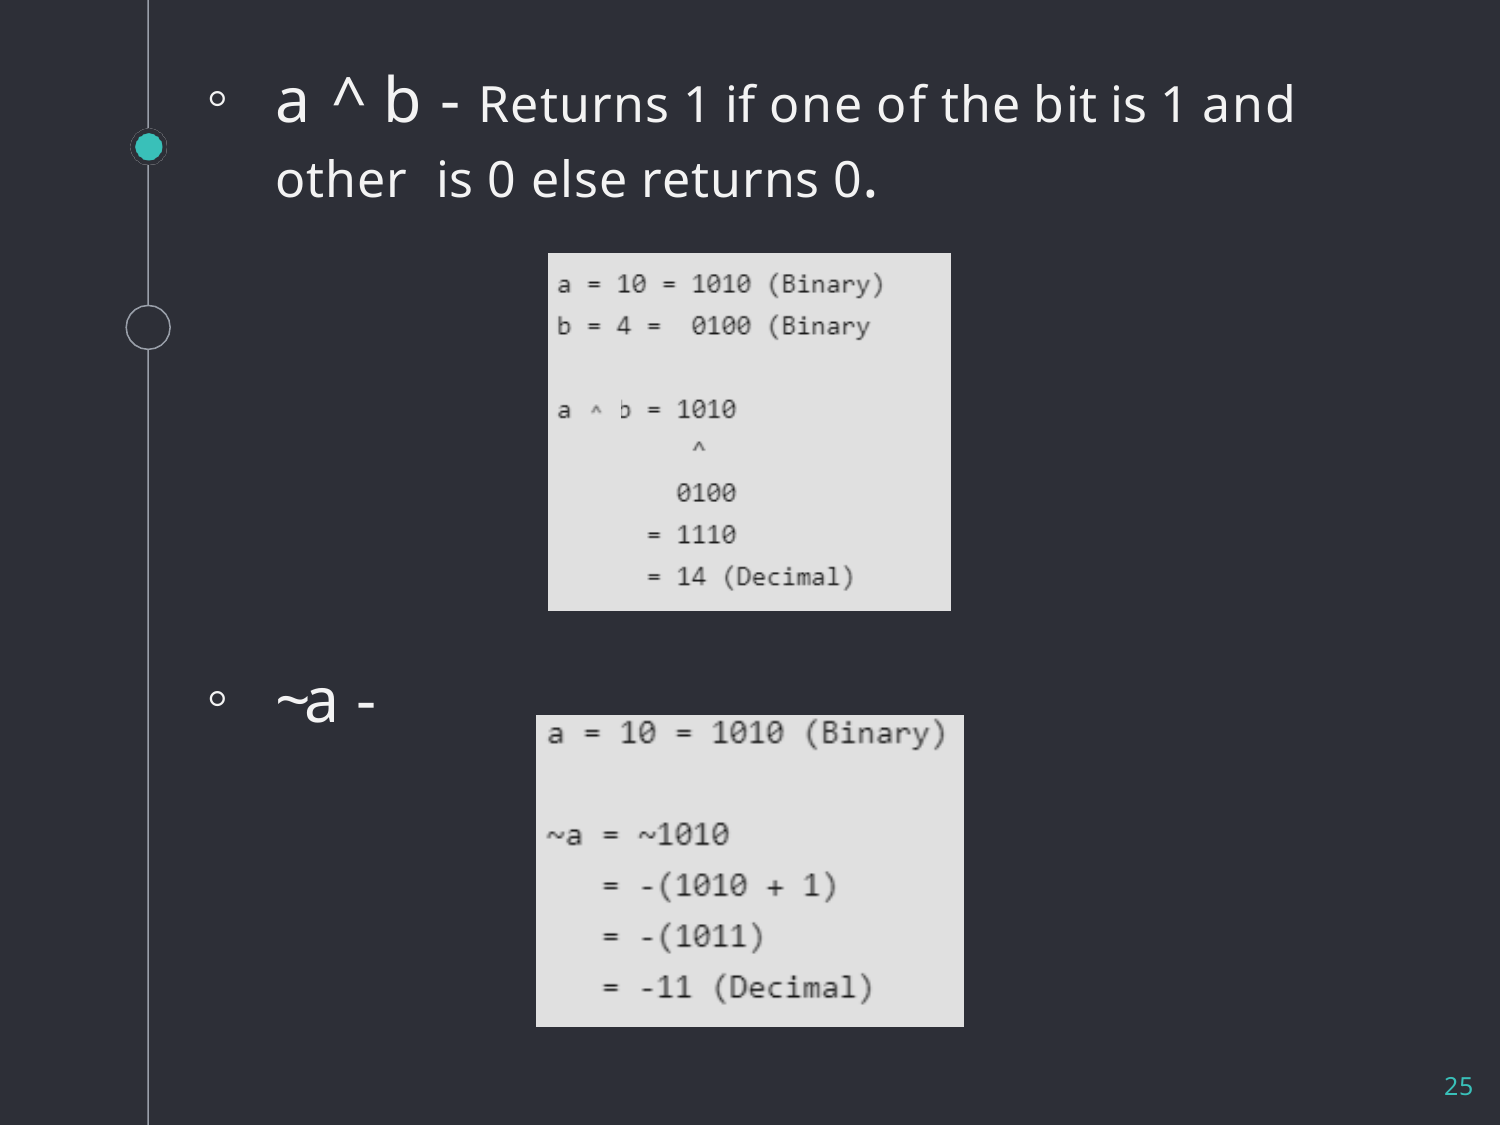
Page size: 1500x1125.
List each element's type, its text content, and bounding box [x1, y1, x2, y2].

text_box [548, 253, 952, 611]
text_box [125, 304, 172, 351]
text_box a ^ b - Returns 1 if one of the bit is 1 and other is 0 else returns 0. [204, 58, 1364, 211]
picture [130, 128, 167, 166]
slide_number 25 [1437, 1068, 1480, 1125]
picture [536, 715, 964, 1028]
text_box ~a - [204, 658, 386, 736]
